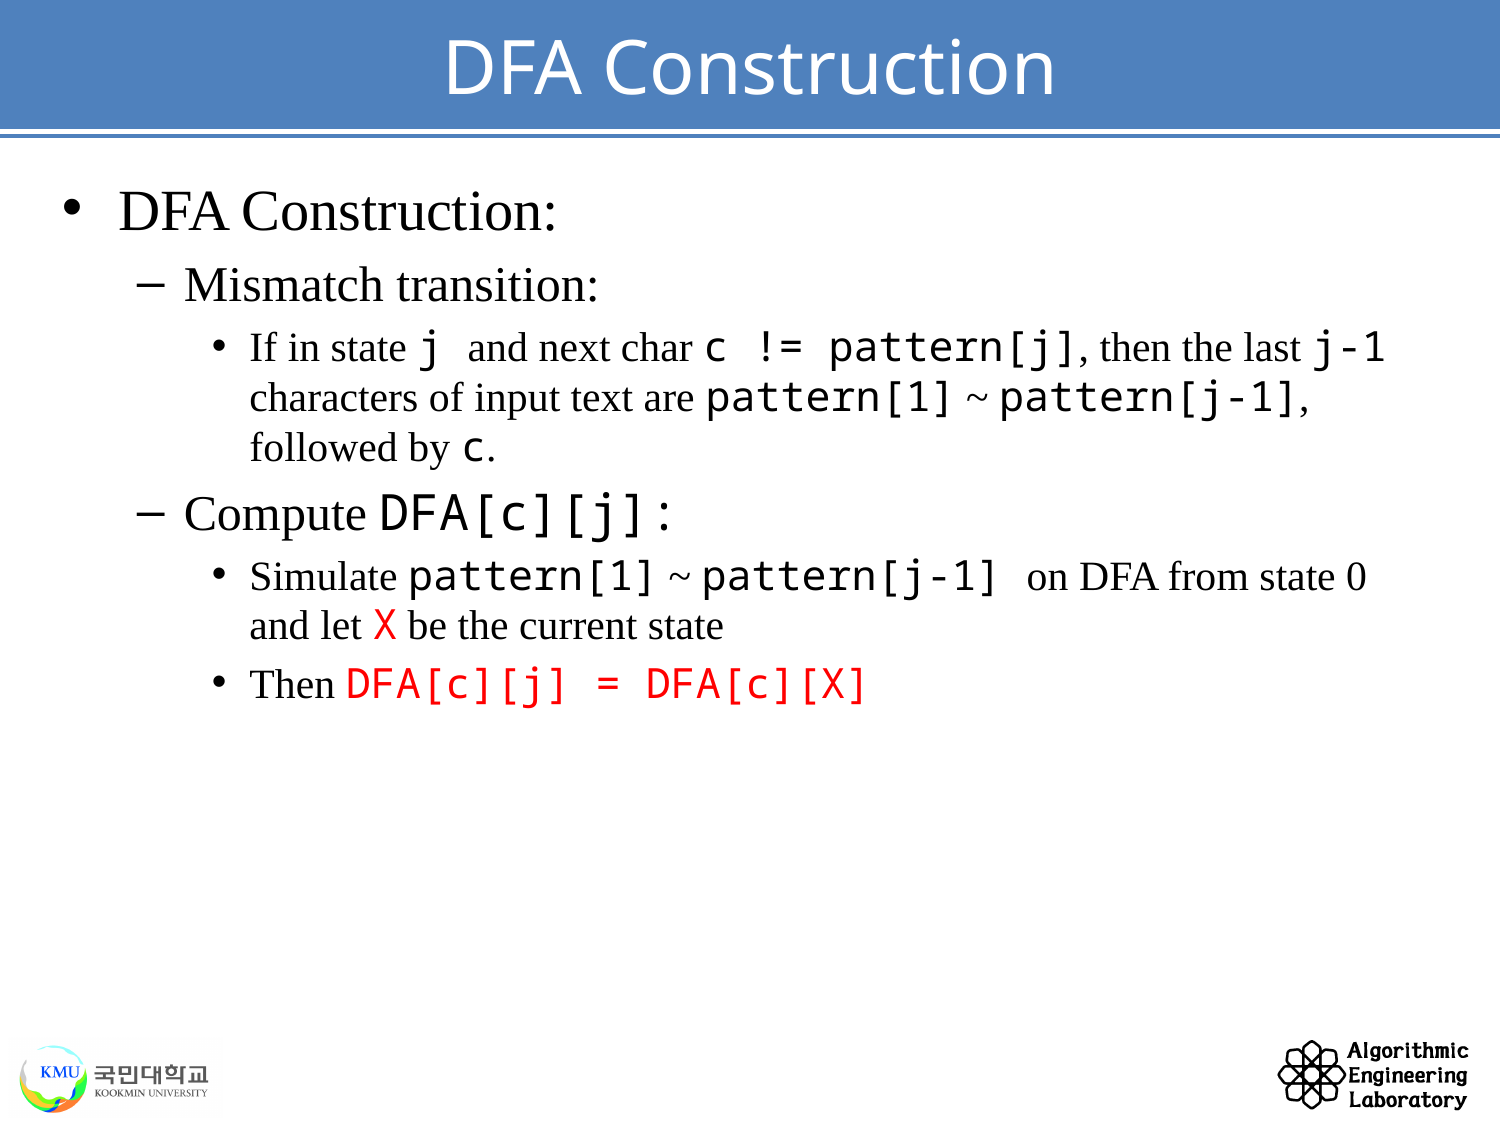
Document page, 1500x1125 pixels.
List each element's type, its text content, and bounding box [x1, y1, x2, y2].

picture [1277, 1031, 1481, 1114]
title DFA Construction [46, 11, 1454, 118]
picture [8, 1037, 223, 1118]
list DFA Construction: Mismatch transition: If in state j and next char c != pattern[j], then the last j-1 characters of input text are pattern[1] ~ pattern[j-1], followed by c. Compute DFA[c][j]: Simulate pattern[1] ~ pattern[j-1] on DFA from state 0 and let X be the current state Then DFA[c][j] = DFA[c][X] [46, 163, 1454, 1032]
